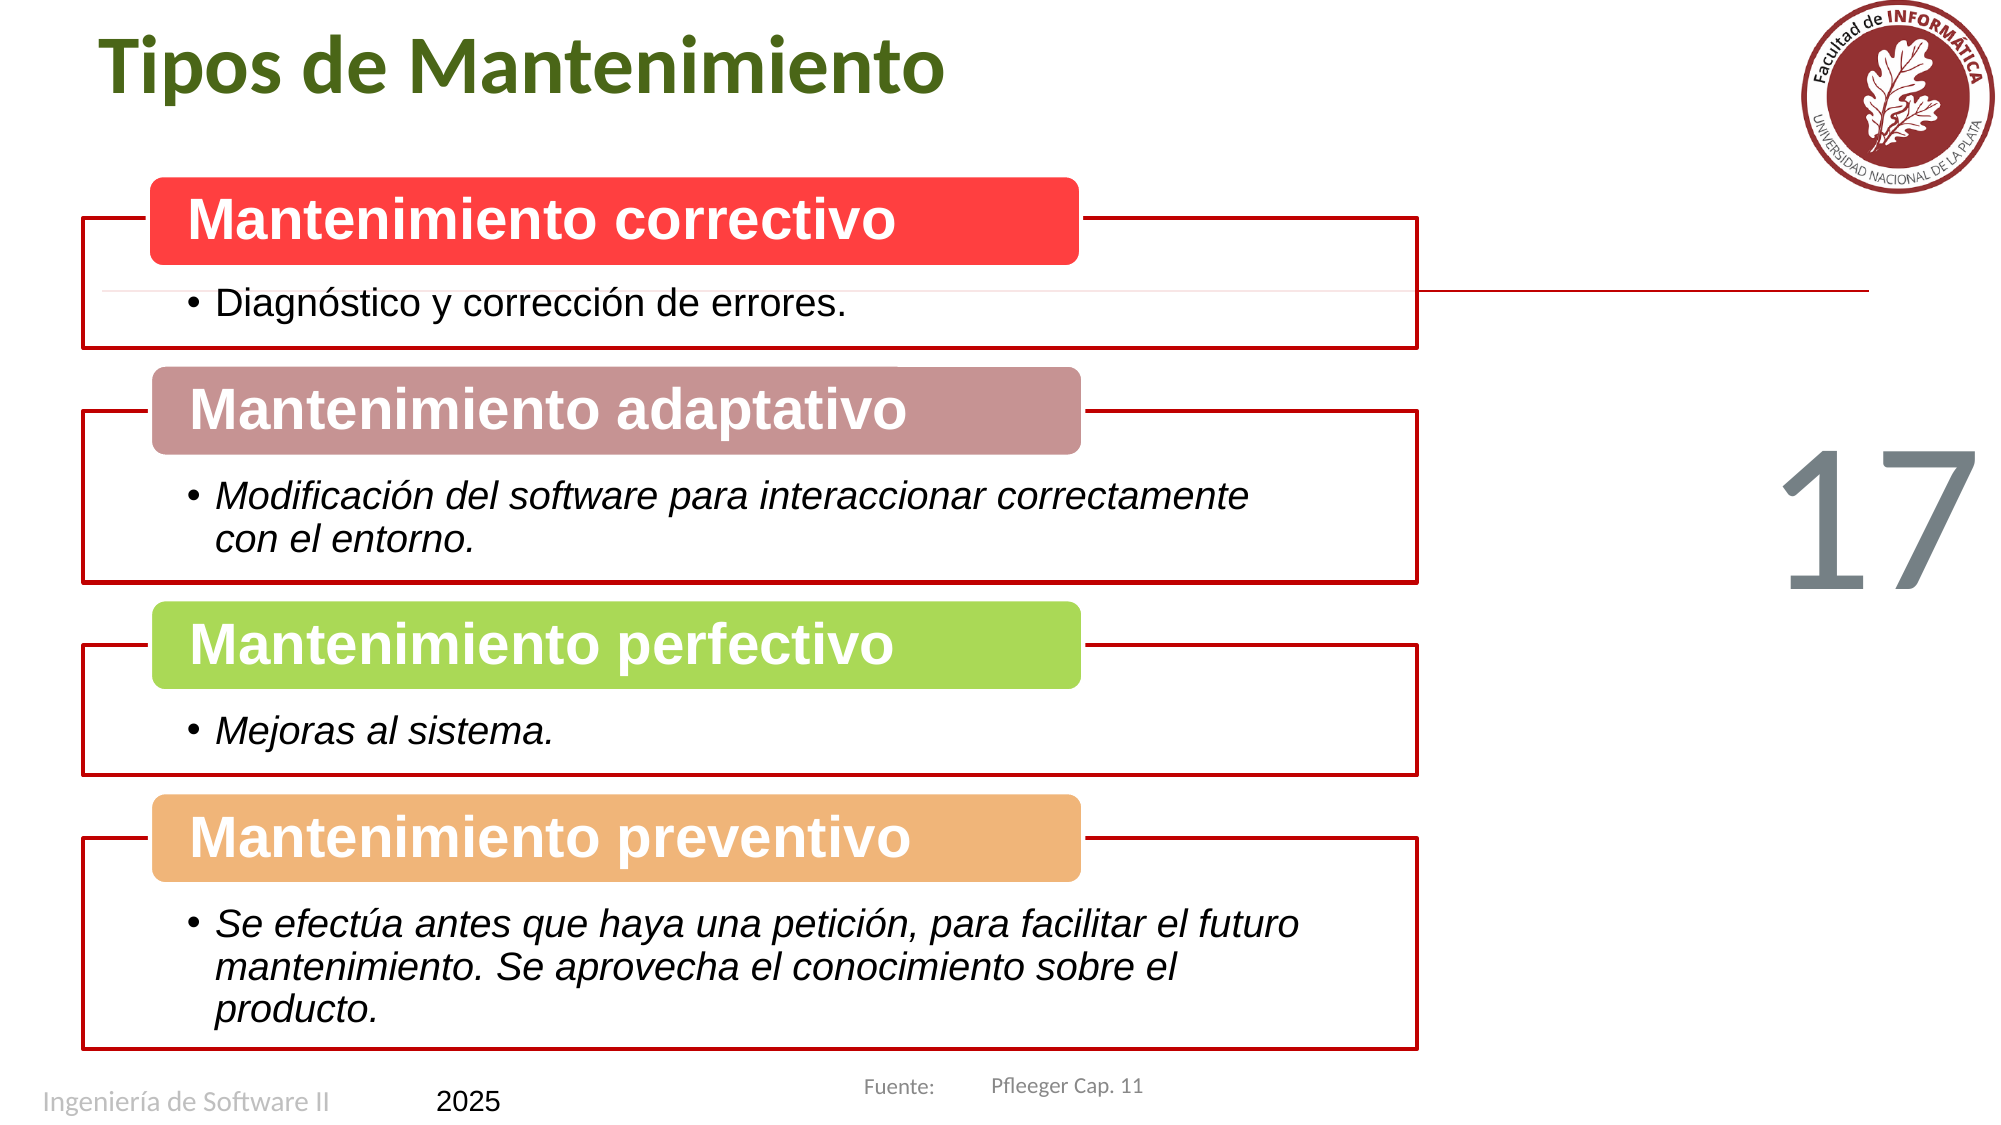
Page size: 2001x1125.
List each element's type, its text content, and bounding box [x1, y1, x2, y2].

footer Ingeniería de Software II [27, 1075, 382, 1111]
title Tipos de Mantenimiento [83, 0, 1728, 161]
picture [1801, 0, 2000, 195]
list Pfleeger Cap. 11 [976, 1067, 1332, 1118]
slide_number 17 [1517, 467, 1998, 640]
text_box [83, 175, 1417, 1050]
